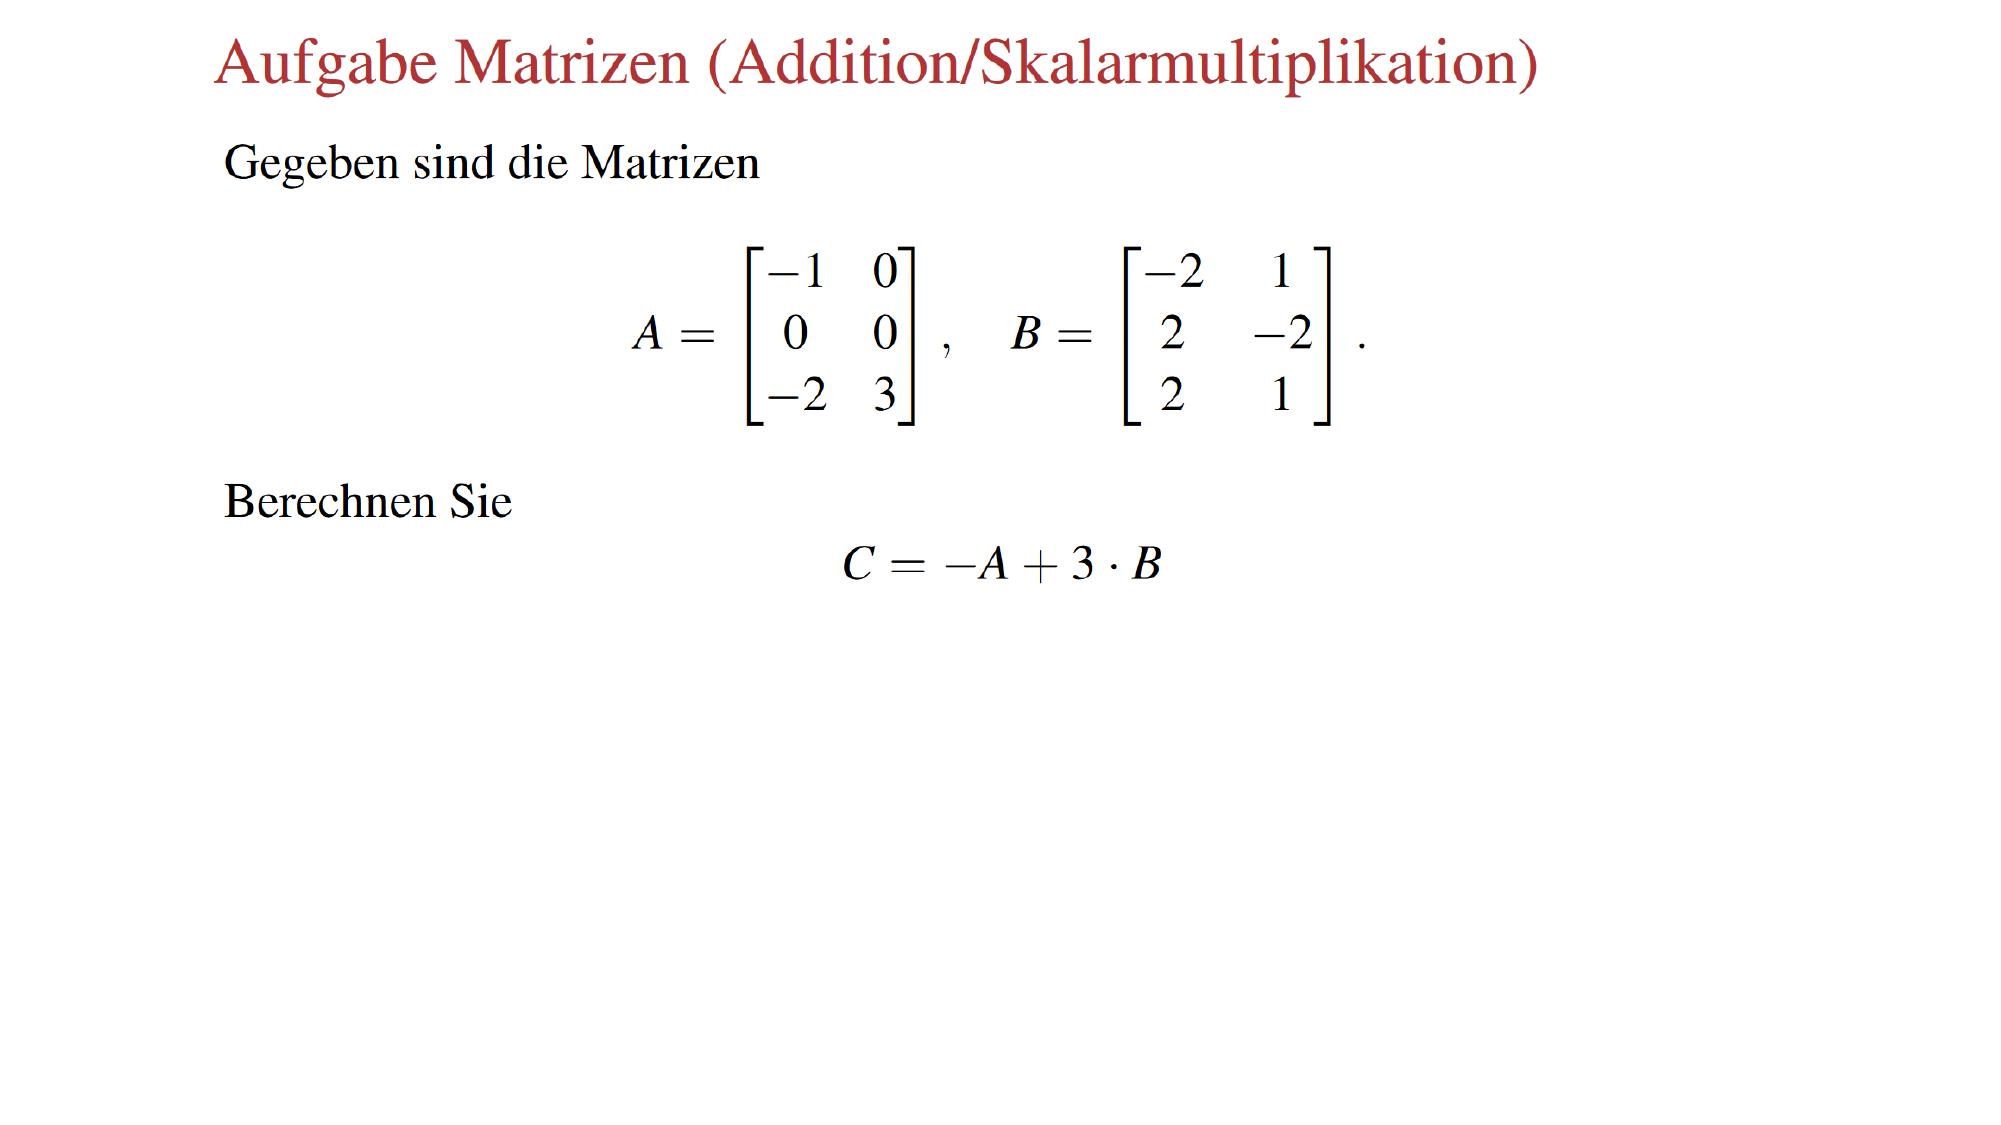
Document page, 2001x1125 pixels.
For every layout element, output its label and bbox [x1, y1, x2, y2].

picture [178, 0, 1822, 598]
